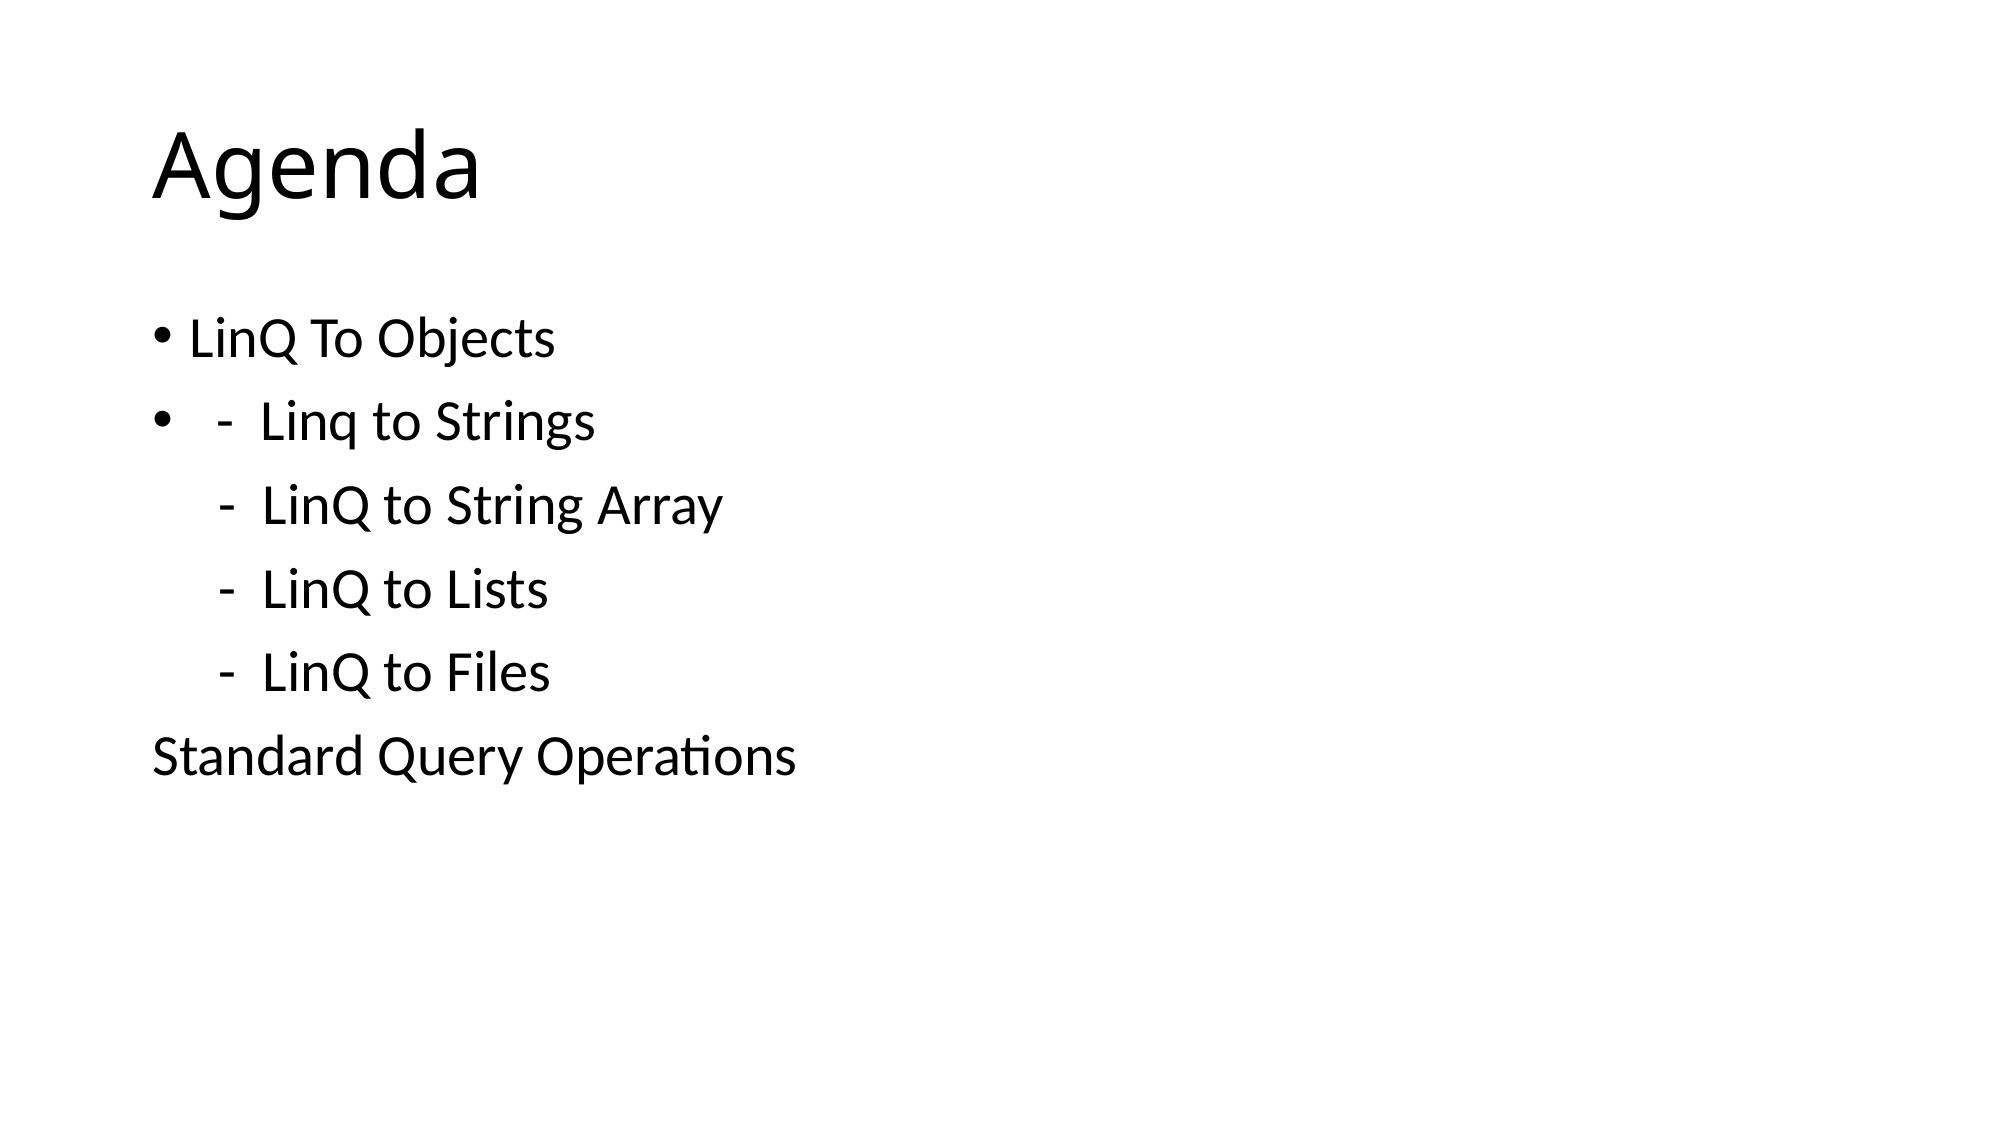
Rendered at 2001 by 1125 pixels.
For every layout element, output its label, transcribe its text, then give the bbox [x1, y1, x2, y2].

list LinQ To Objects - Linq to Strings - LinQ to String Array - LinQ to Lists - LinQ to Files Standard Query Operations [137, 299, 1863, 1014]
title Agenda [137, 59, 1863, 278]
